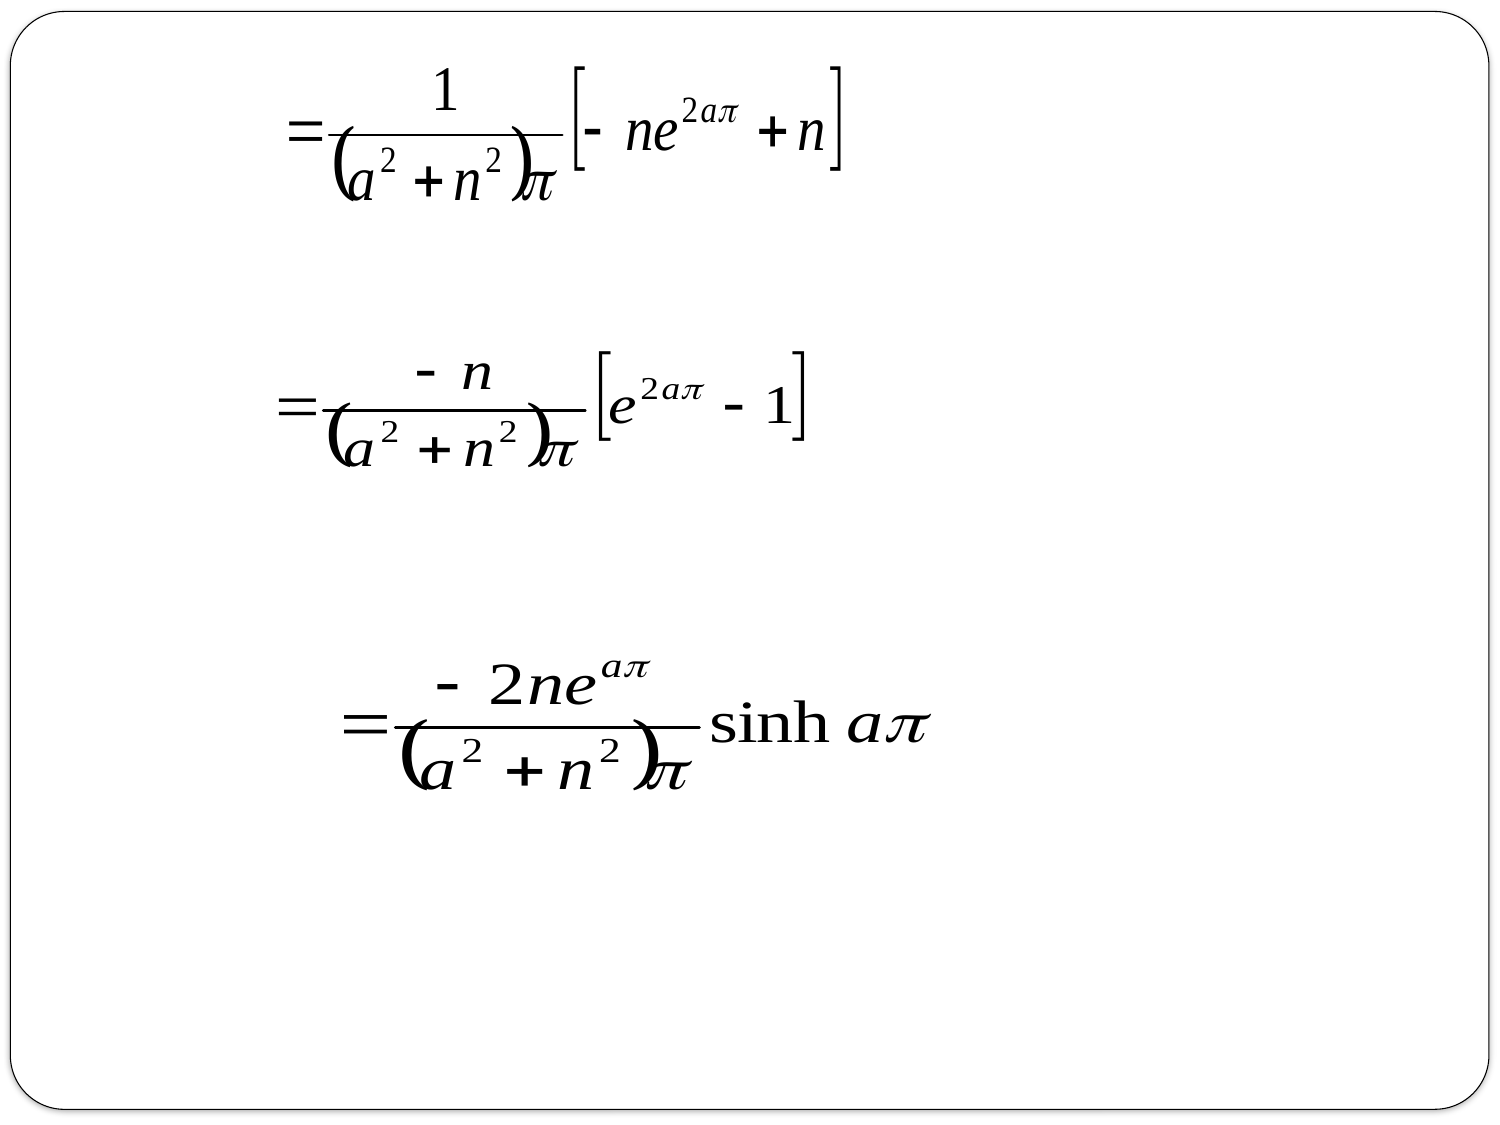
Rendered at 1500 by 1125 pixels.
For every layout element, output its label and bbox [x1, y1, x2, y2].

text_box [274, 49, 851, 226]
text_box [324, 637, 951, 813]
text_box [262, 337, 813, 488]
